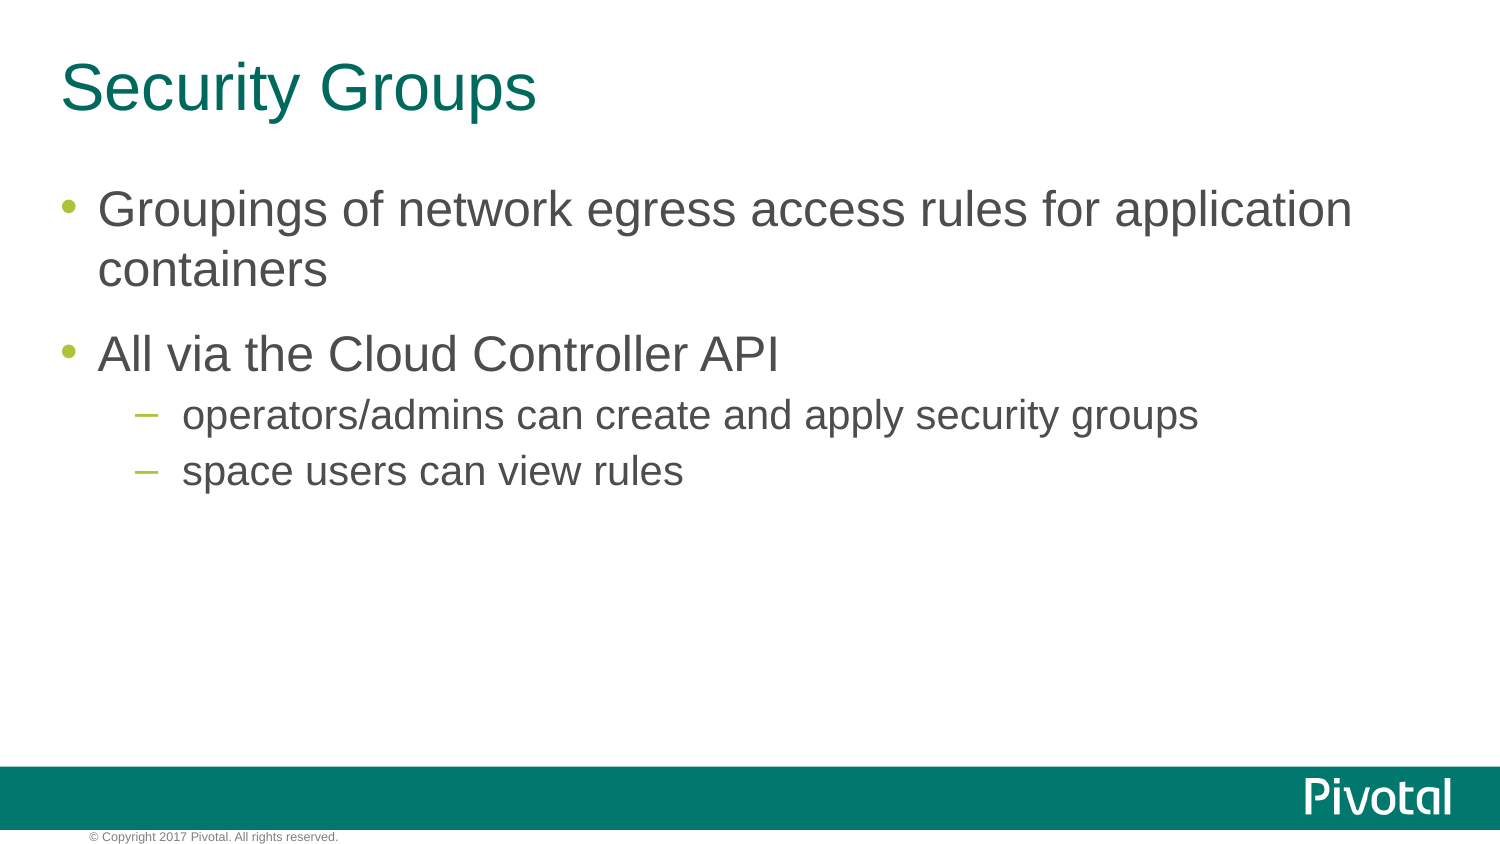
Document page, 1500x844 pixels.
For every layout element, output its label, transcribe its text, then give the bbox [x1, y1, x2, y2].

list Groupings of network egress access rules for application containers All via the Cloud Controller API operators/admins can create and apply security groups space users can view rules [60, 176, 1440, 666]
title Security Groups [60, 53, 1440, 129]
picture [1304, 775, 1452, 818]
